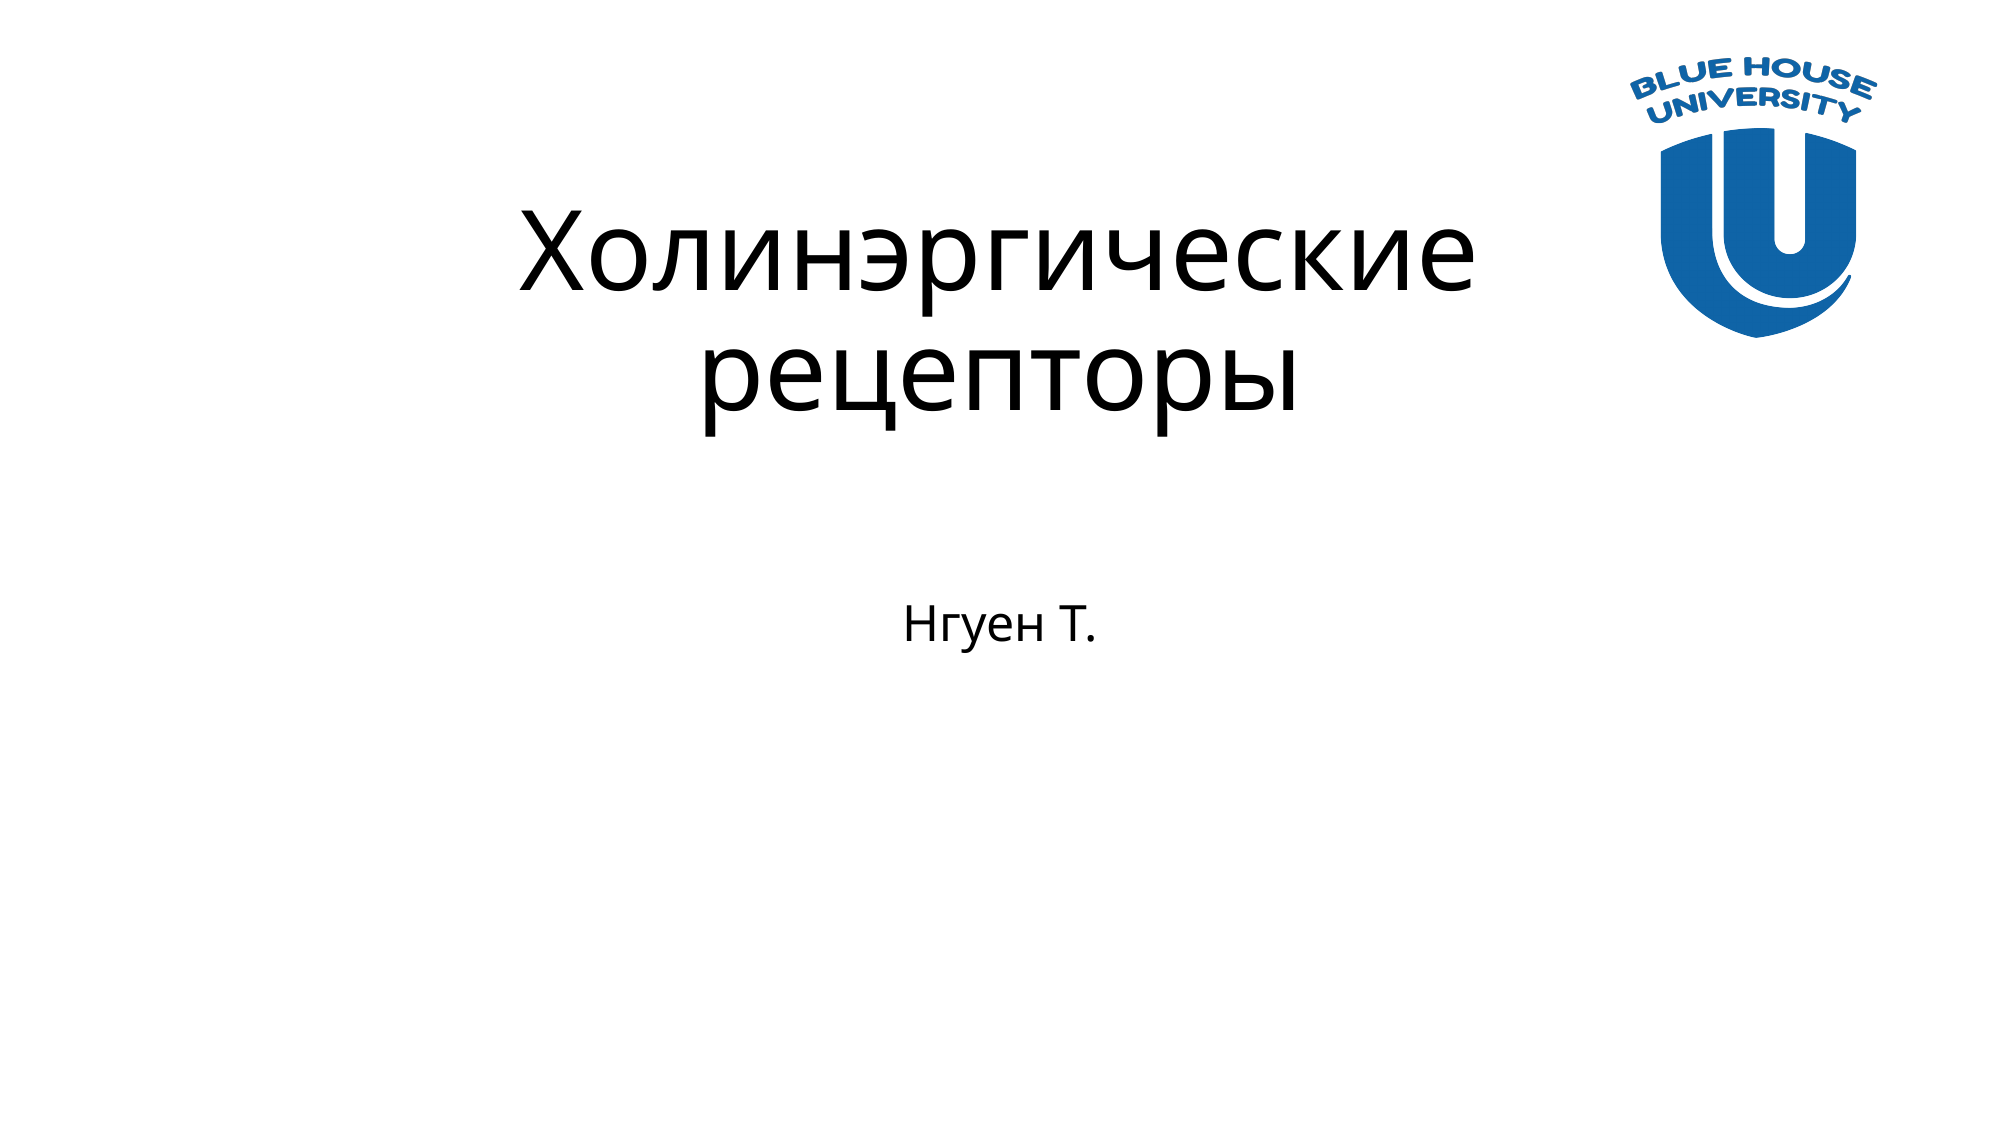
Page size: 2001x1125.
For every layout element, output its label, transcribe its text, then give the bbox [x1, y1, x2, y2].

title Холинэргические рецепторы [249, 184, 1750, 576]
subtitle Нгуен Т. [249, 590, 1750, 863]
picture [1603, 44, 1918, 338]
